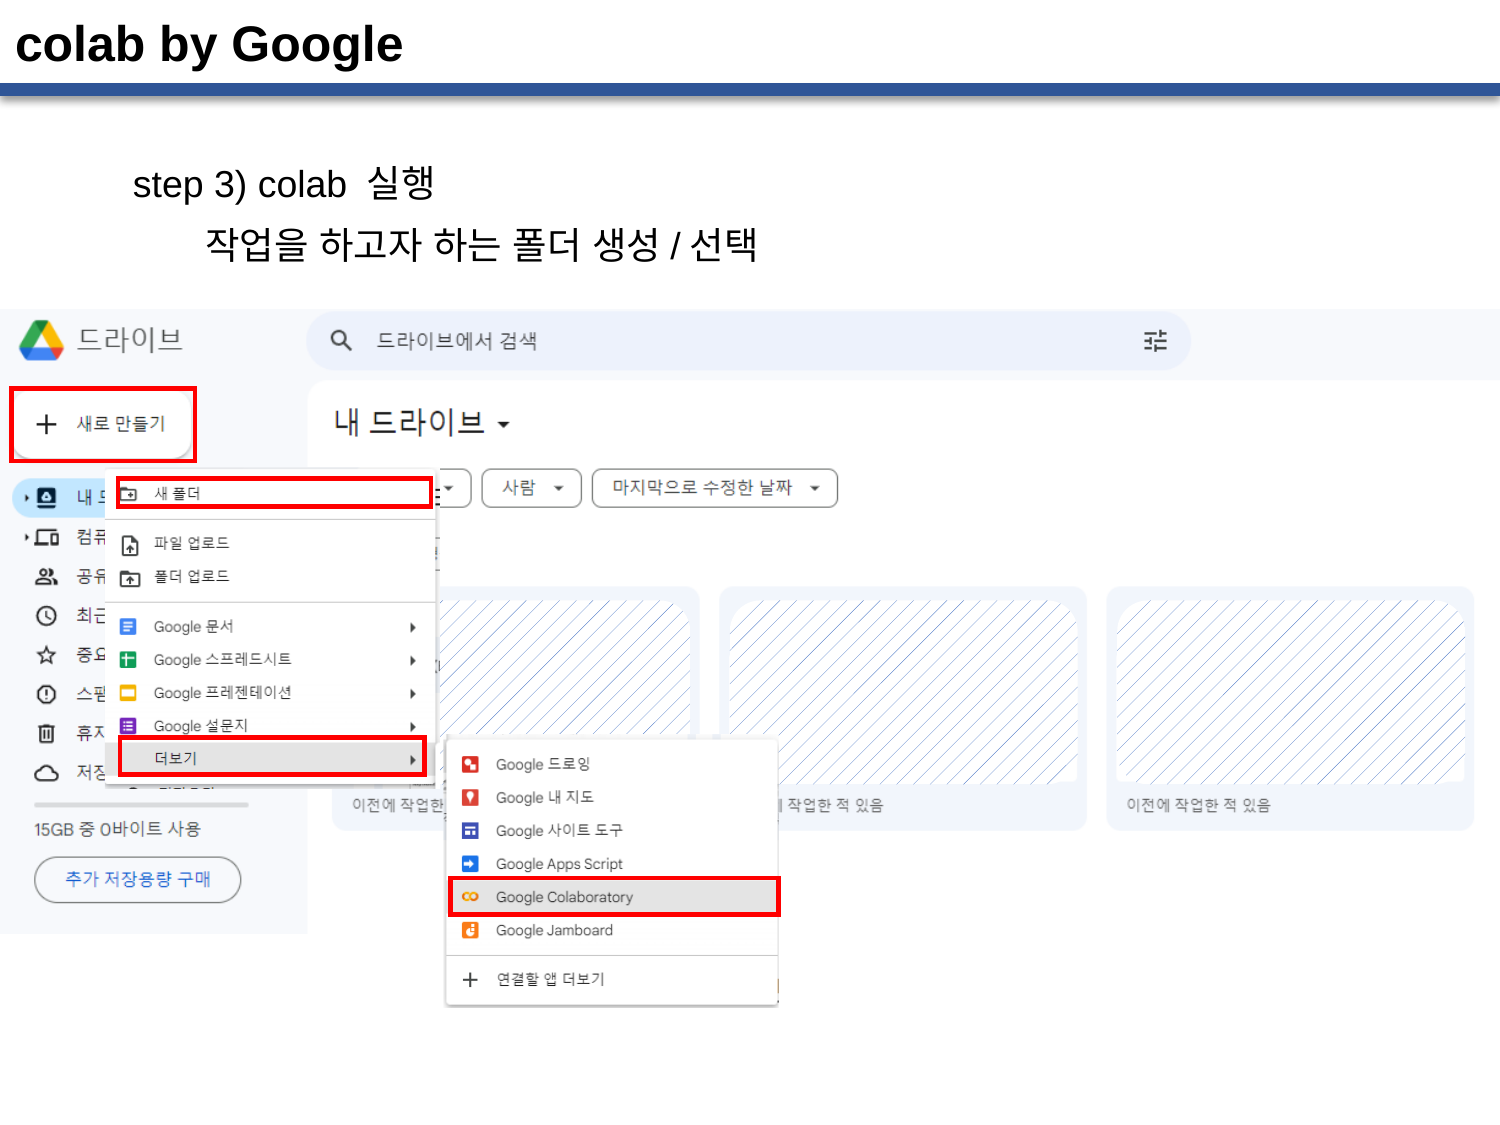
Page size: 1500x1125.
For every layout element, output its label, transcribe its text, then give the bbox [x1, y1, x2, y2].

picture [0, 309, 1500, 1008]
text_box step 3) colab 실행 [118, 152, 451, 212]
text_box 작업을 하고자 하는 폴더 생성/선택 [190, 214, 774, 275]
title colab by Google [0, 0, 1500, 90]
